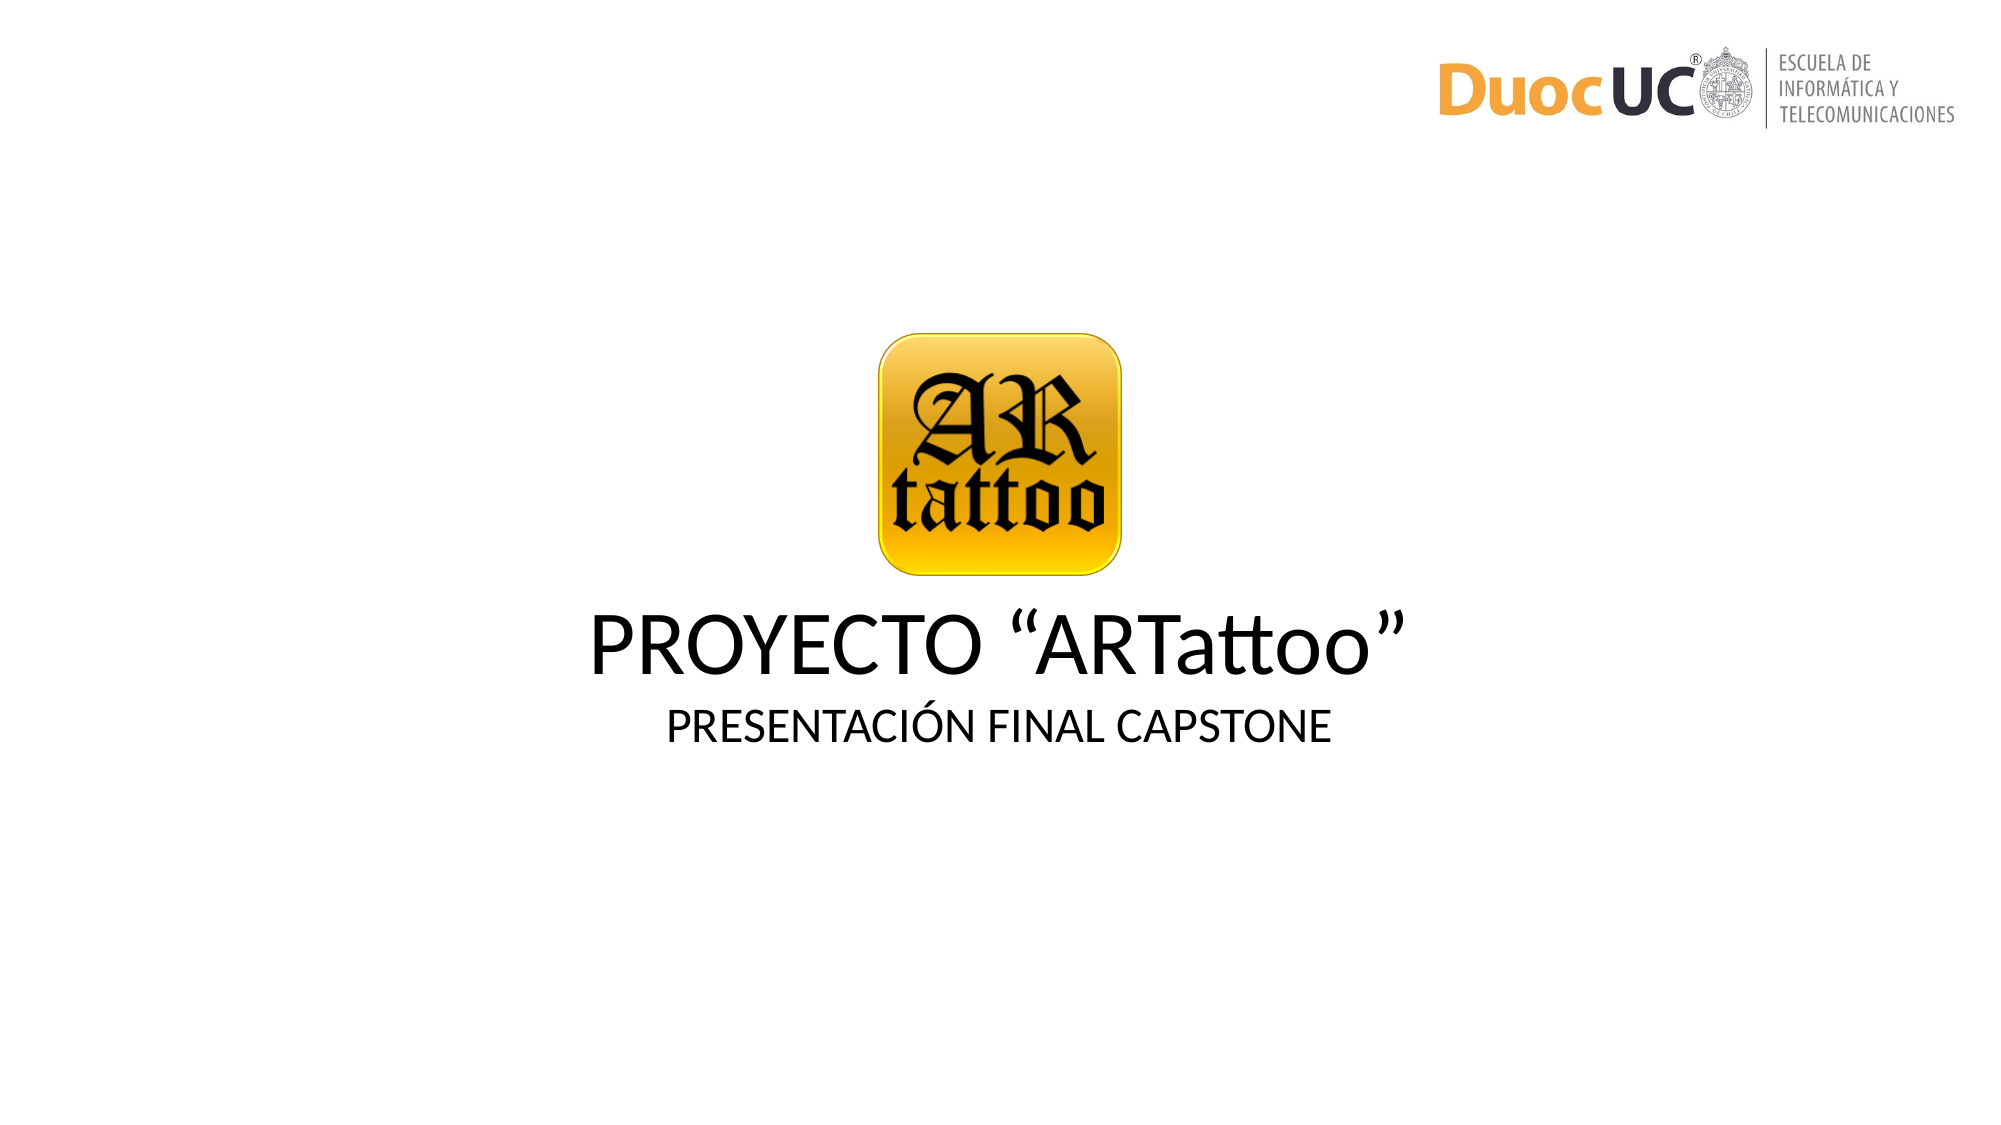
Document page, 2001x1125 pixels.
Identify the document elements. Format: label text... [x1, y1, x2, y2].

picture [878, 333, 1122, 576]
text_box PROYECTO “ARTattoo” PRESENTACIÓN FINAL CAPSTONE [0, 575, 2000, 761]
picture [1438, 33, 1955, 163]
